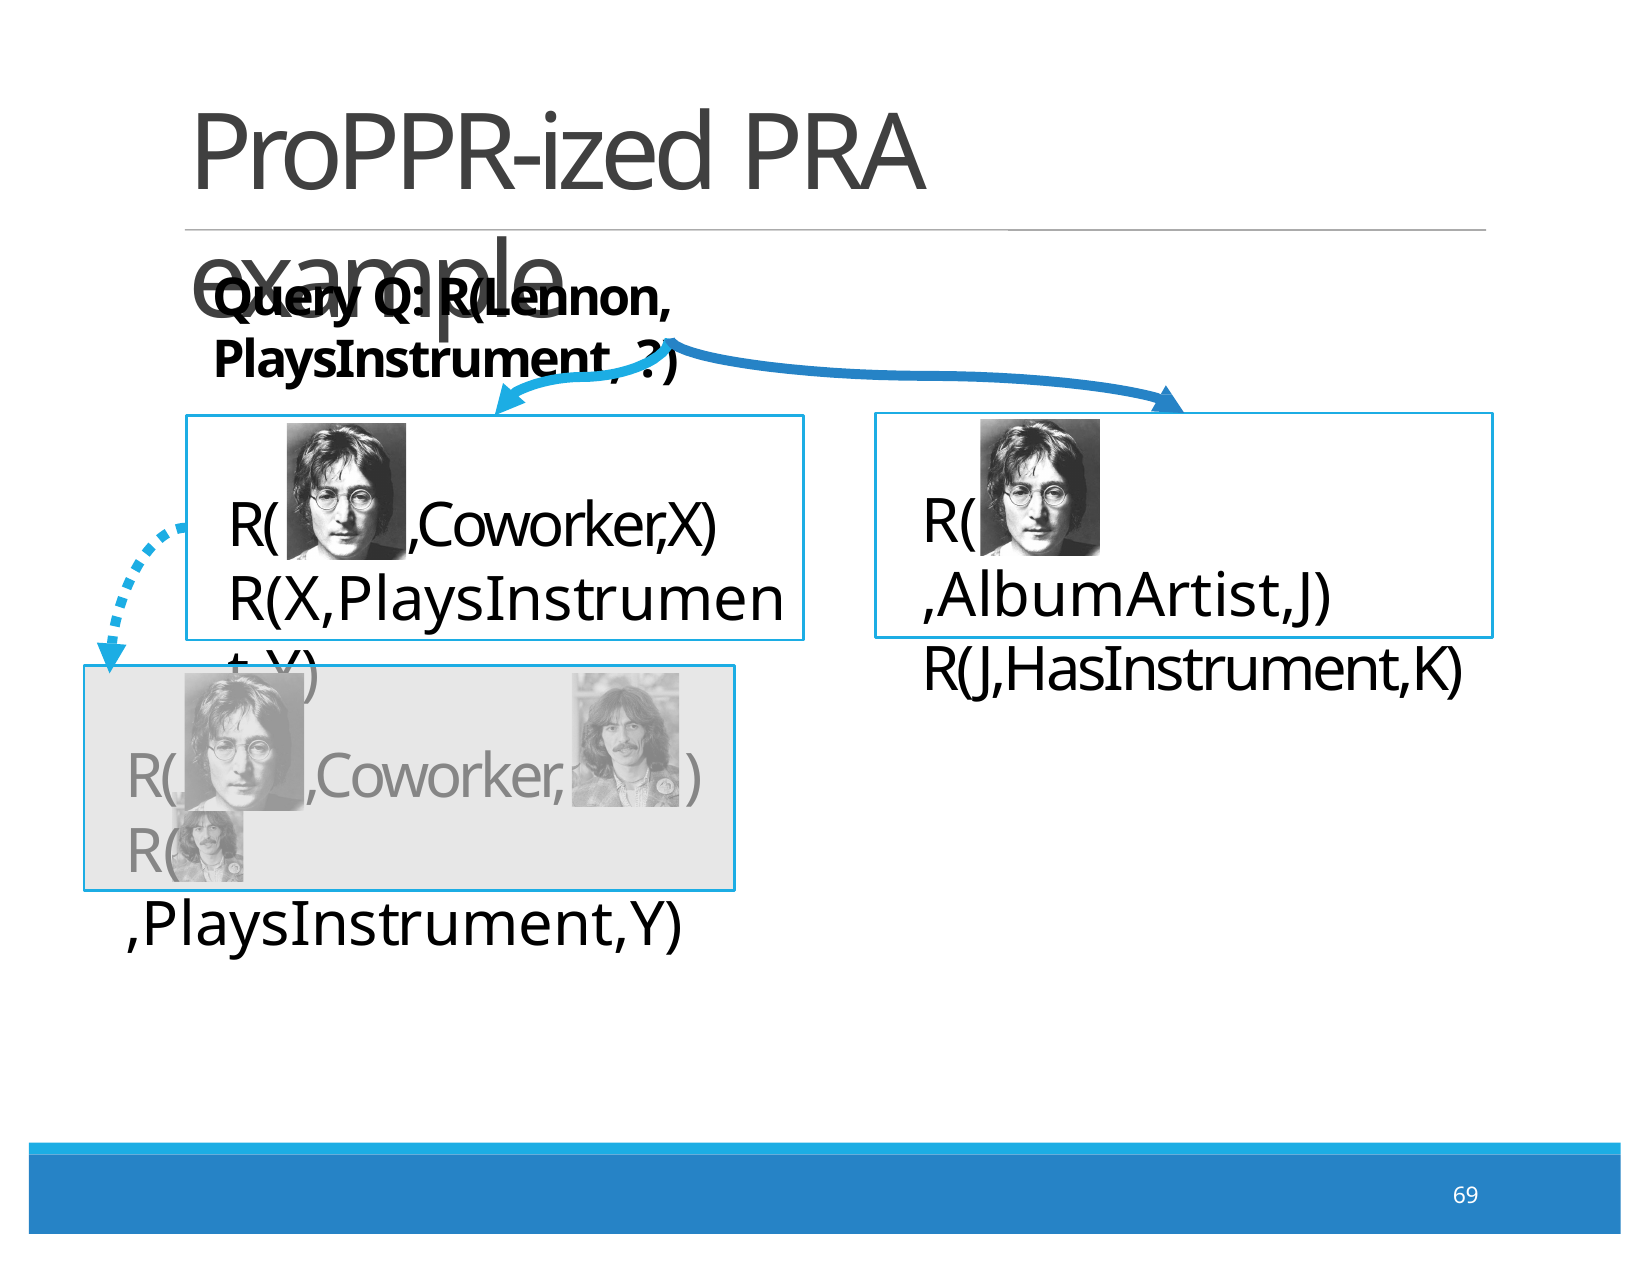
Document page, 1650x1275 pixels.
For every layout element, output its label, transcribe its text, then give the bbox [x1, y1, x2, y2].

text_box [96, 635, 127, 674]
text_box Query Q: R(Lennon, PlaysInstrument, ?) [210, 260, 1085, 389]
text_box [494, 337, 672, 416]
text_box [121, 577, 136, 591]
text_box [141, 542, 156, 557]
text_box [156, 529, 170, 543]
text_box [130, 559, 145, 573]
text_box [83, 665, 735, 891]
slide_number 69 [1448, 1180, 1481, 1275]
text_box [114, 595, 128, 609]
text_box [186, 415, 804, 640]
text_box [174, 522, 187, 534]
text_box [875, 413, 1493, 638]
text_box [109, 615, 122, 628]
text_box R( ,Coworker,X) R(X,PlaysInstrument,Y) [227, 640, 796, 707]
text_box R( ,AlbumArtist,J) R(J,HasInstrument,K) [921, 638, 1475, 703]
text_box R( ,Coworker, ) R( ,PlaysInstrument,Y) [125, 891, 730, 959]
title ProPPR-ized PRA example [186, 81, 1252, 339]
text_box [665, 337, 1185, 414]
